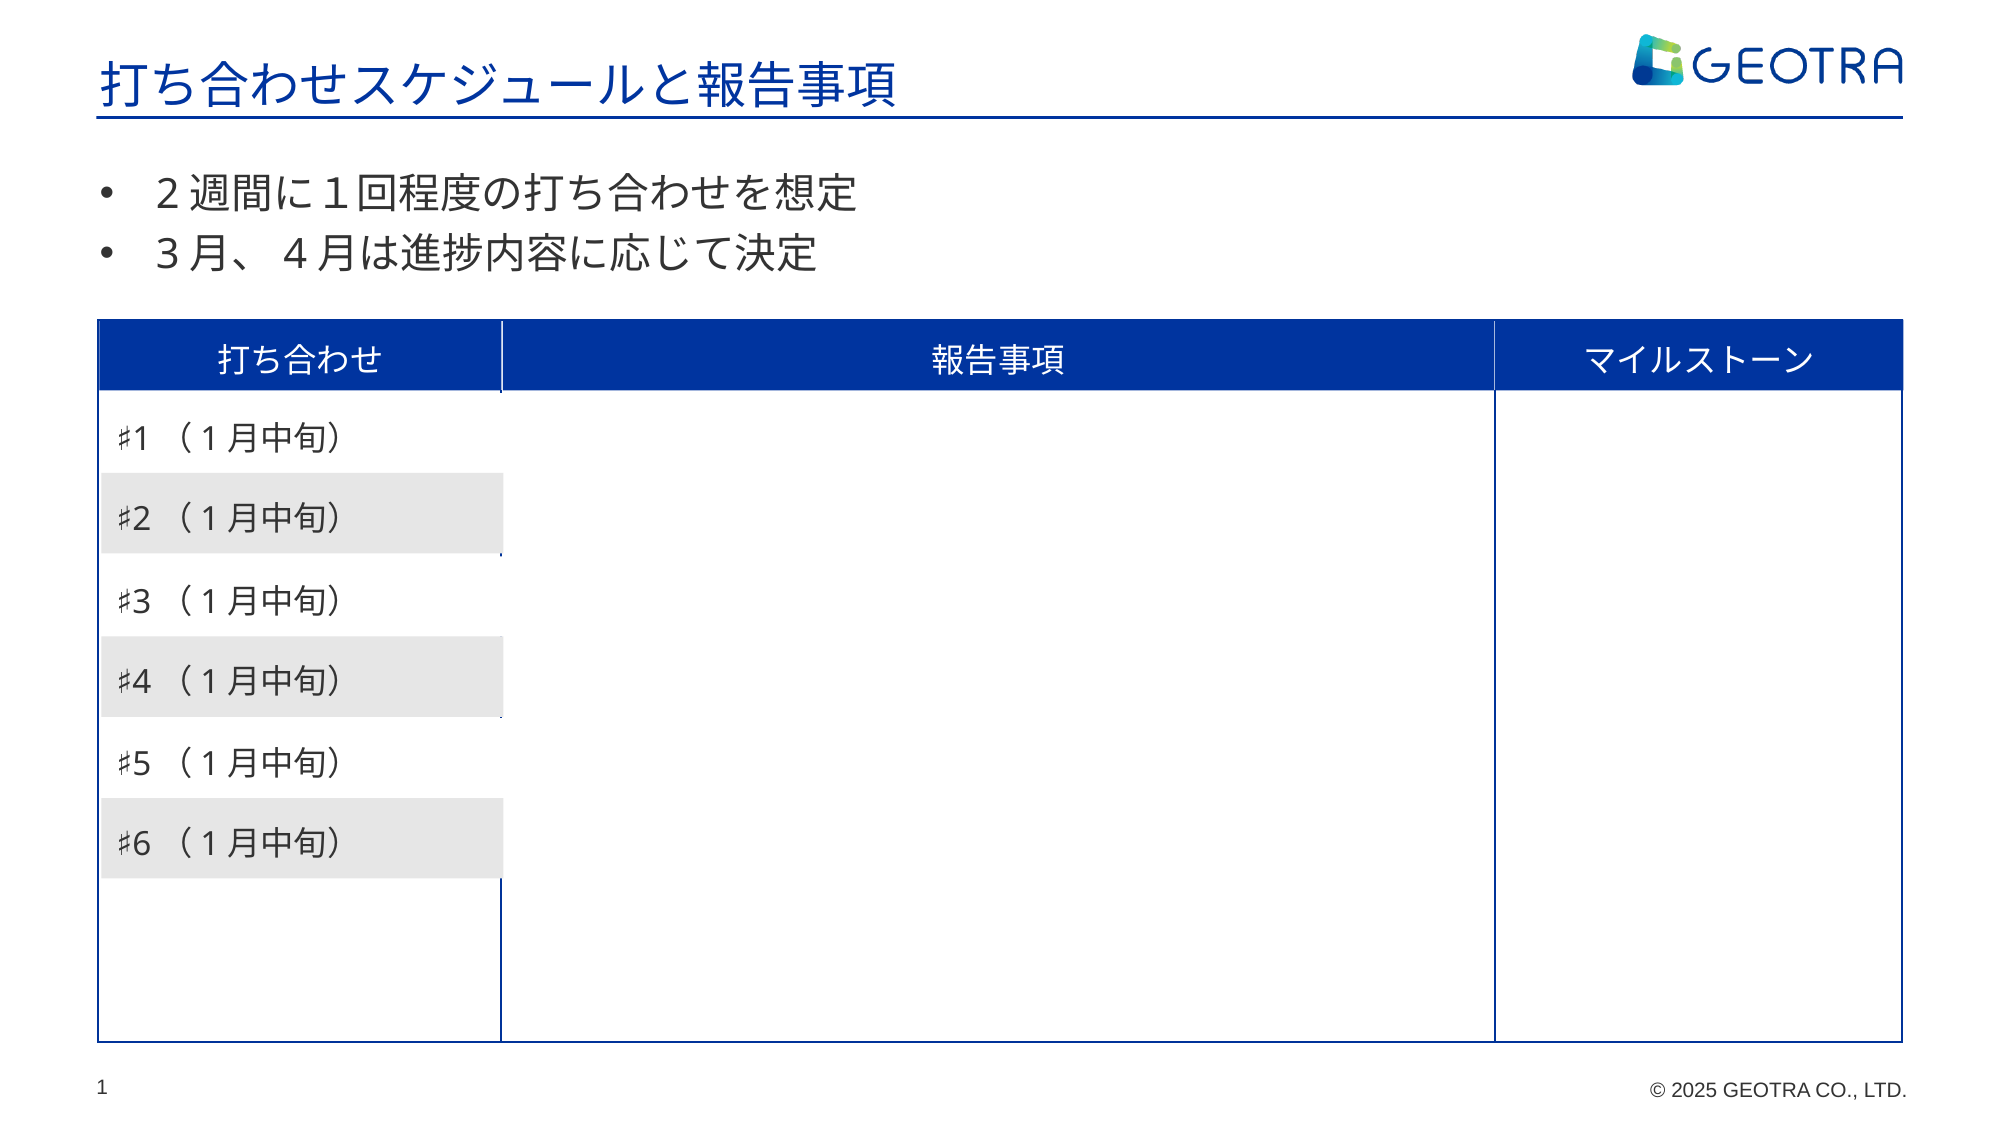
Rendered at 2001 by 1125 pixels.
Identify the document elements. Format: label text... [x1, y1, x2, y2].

list ♯3（1月中旬） [101, 556, 504, 636]
picture [1595, 0, 1939, 119]
list 2週間に１回程度の打ち合わせを想定 3月、4月は進捗内容に応じて決定 [99, 157, 1903, 276]
list 報告事項 [502, 319, 1494, 391]
list ♯4（1月中旬） [101, 636, 504, 717]
list マイルストーン [1494, 319, 1904, 391]
list ♯1（1月中旬） [101, 393, 504, 472]
title 打ち合わせスケジュールと報告事項 [99, 36, 1541, 118]
list ♯6（1月中旬） [101, 798, 504, 879]
list 打ち合わせ [99, 319, 502, 391]
list ♯2（1月中旬） [101, 472, 504, 554]
list ♯5（1月中旬） [101, 718, 504, 798]
